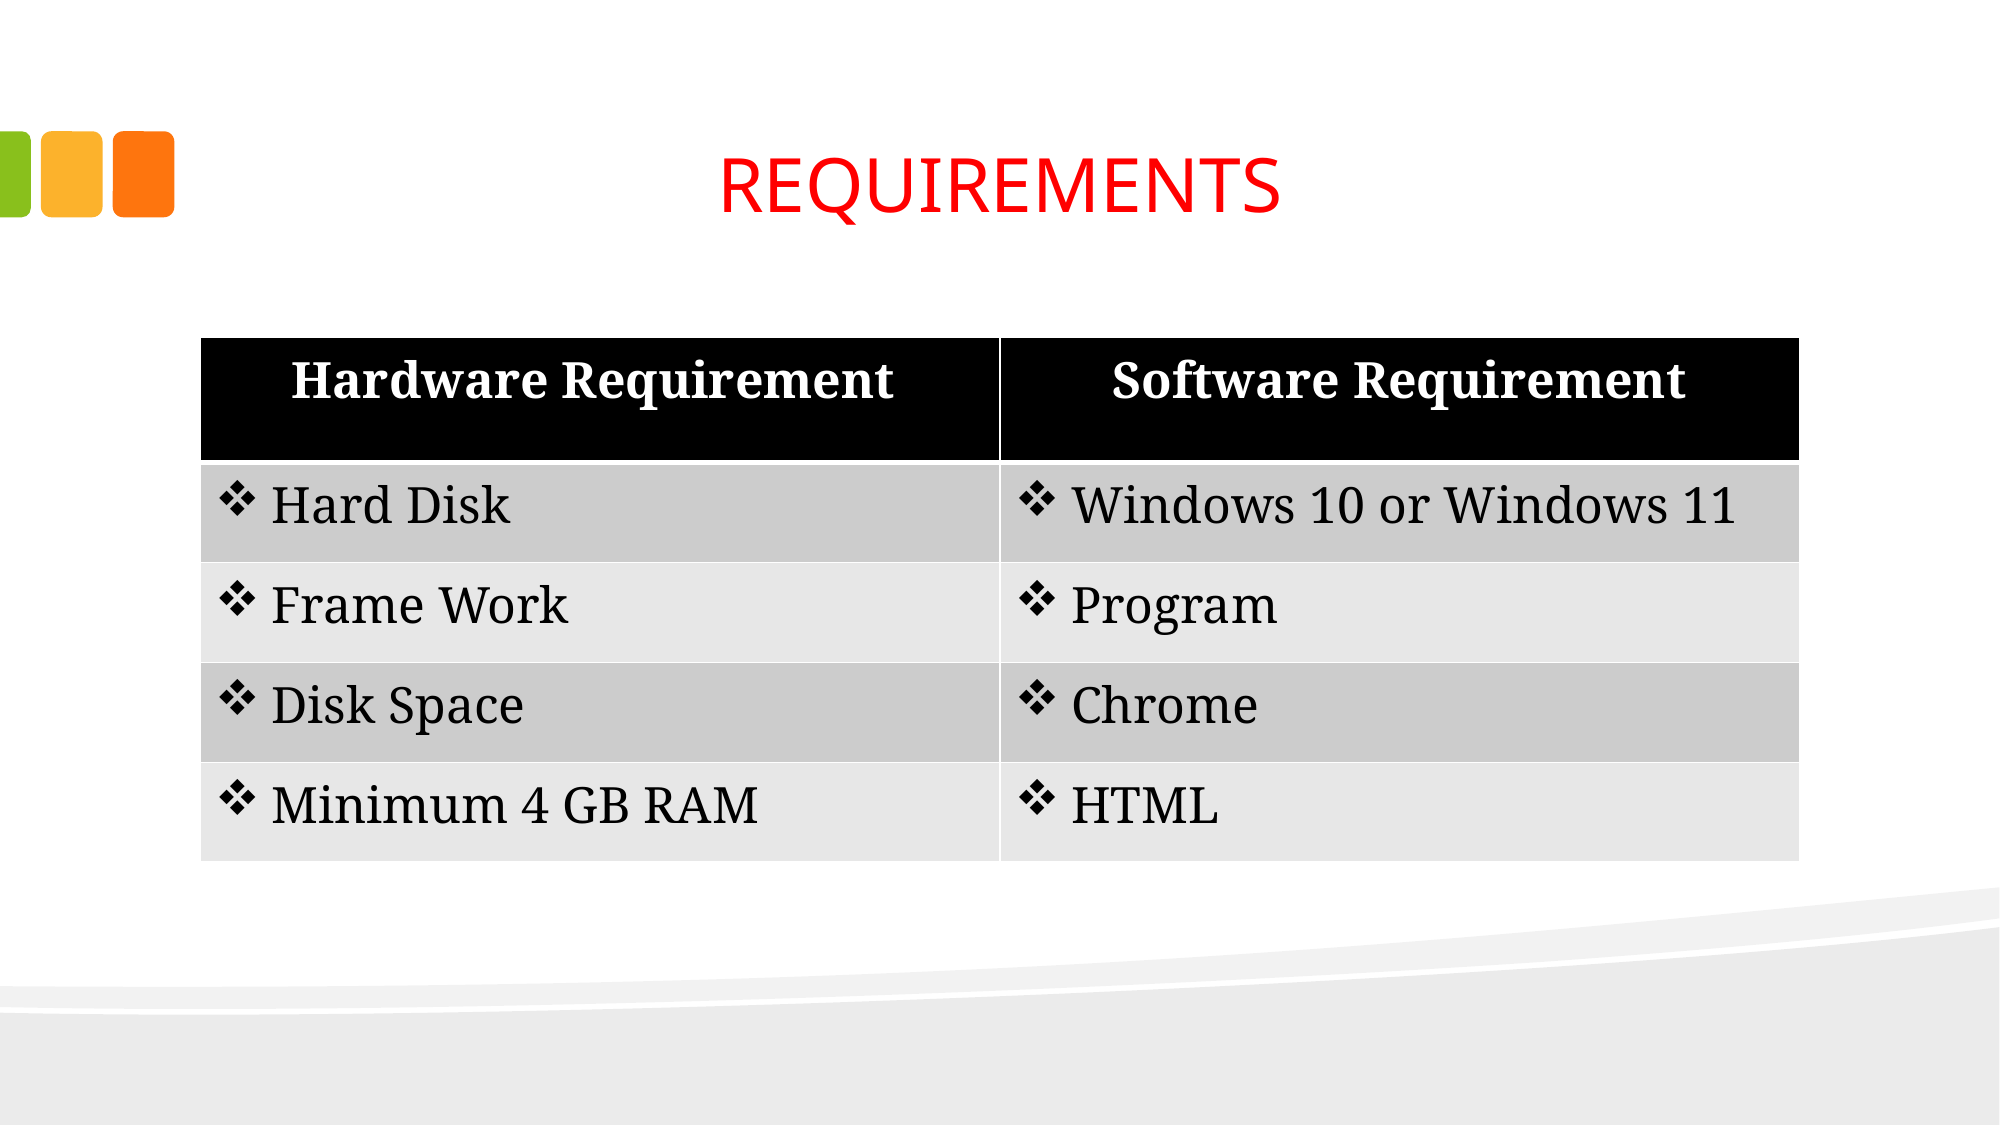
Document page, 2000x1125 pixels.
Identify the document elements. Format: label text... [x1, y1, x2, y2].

table_cell Minimum 4 GB RAM [201, 763, 999, 861]
table_header Hardware Requirement [201, 338, 999, 460]
table_cell Windows 10 or Windows 11 [1001, 465, 1799, 562]
table_cell Program [1001, 563, 1799, 662]
table_cell Frame Work [201, 563, 999, 662]
title REQUIREMENTS [199, 24, 1800, 238]
table_cell Disk Space [201, 663, 999, 762]
table_cell Hard Disk [201, 465, 999, 562]
table_header Software Requirement [1001, 338, 1799, 460]
table_cell HTML [1001, 763, 1799, 861]
table_cell Chrome [1001, 663, 1799, 762]
